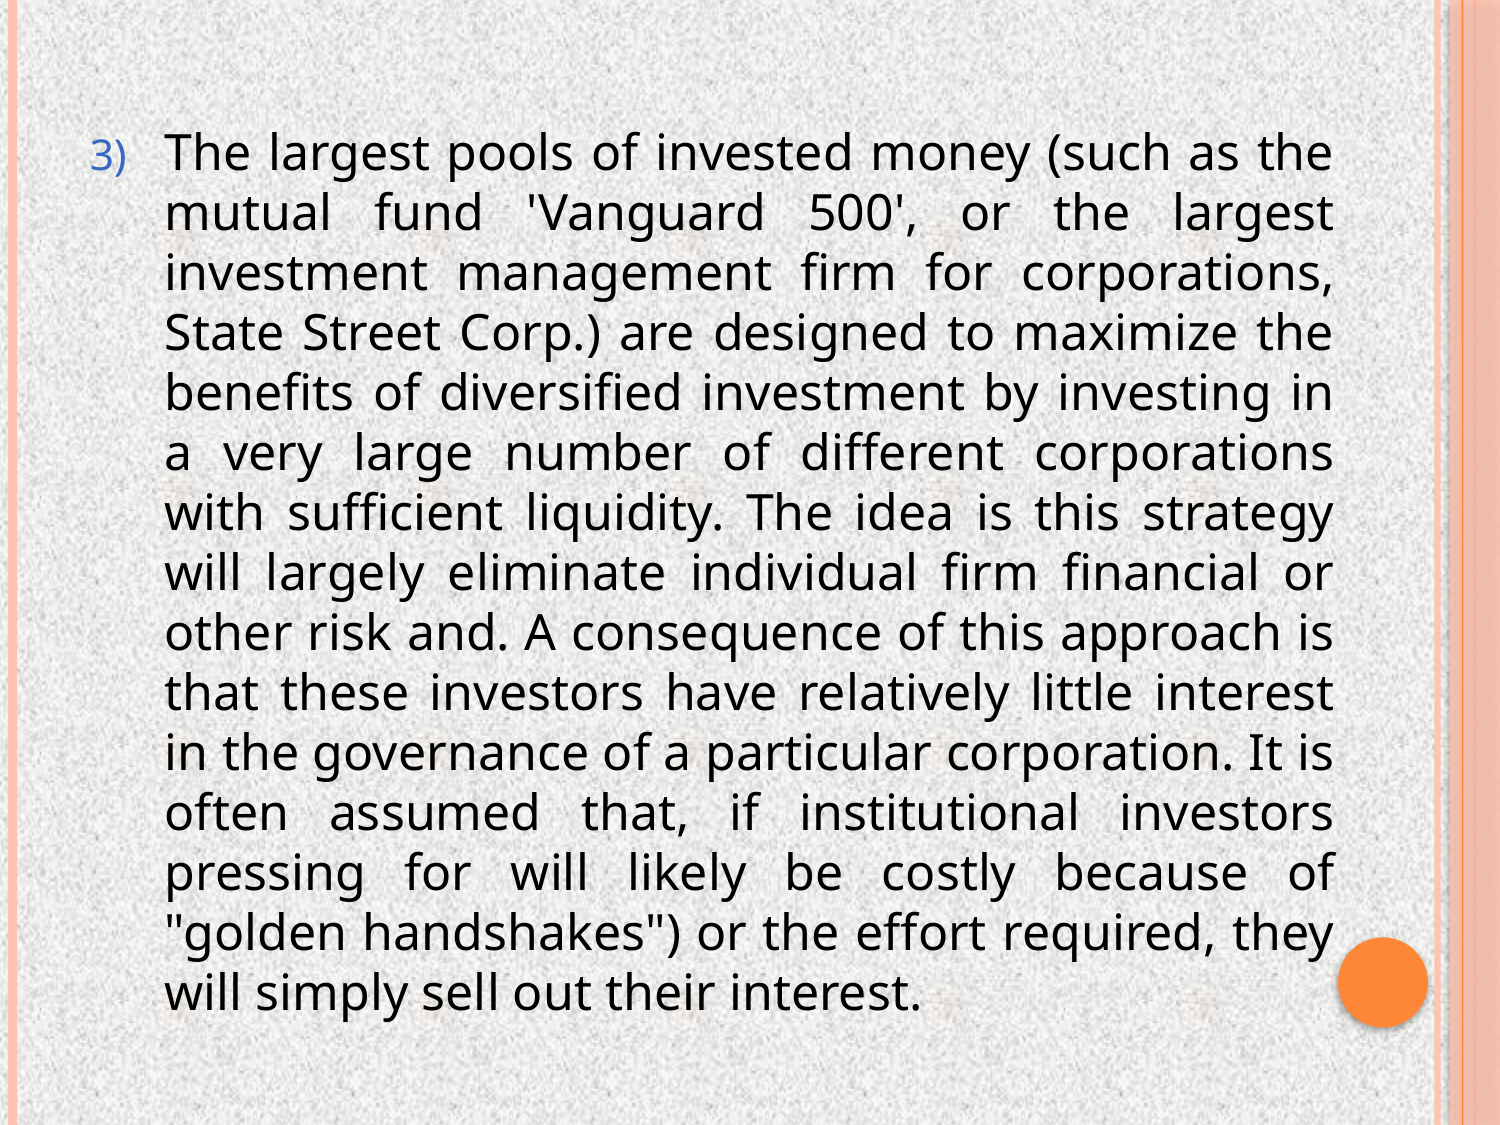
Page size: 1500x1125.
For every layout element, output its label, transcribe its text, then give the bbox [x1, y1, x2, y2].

picture [0, 0, 7, 1125]
list The largest pools of invested money (such as the mutual fund 'Vanguard 500', or the largest investment management firm for corporations, State Street Corp.) are designed to maximize the benefits of diversified investment by investing in a very large number of different corporations with sufficient liquidity. The idea is this strategy will largely eliminate individual firm financial or other risk and. A consequence of this approach is that these investors have relatively little interest in the governance of a particular corporation. It is often assumed that, if institutional investors pressing for will likely be costly because of "golden handshakes") or the effort required, they will simply sell out their interest. [75, 112, 1350, 1062]
picture [18, 0, 1434, 1125]
picture [1441, 0, 1449, 1125]
